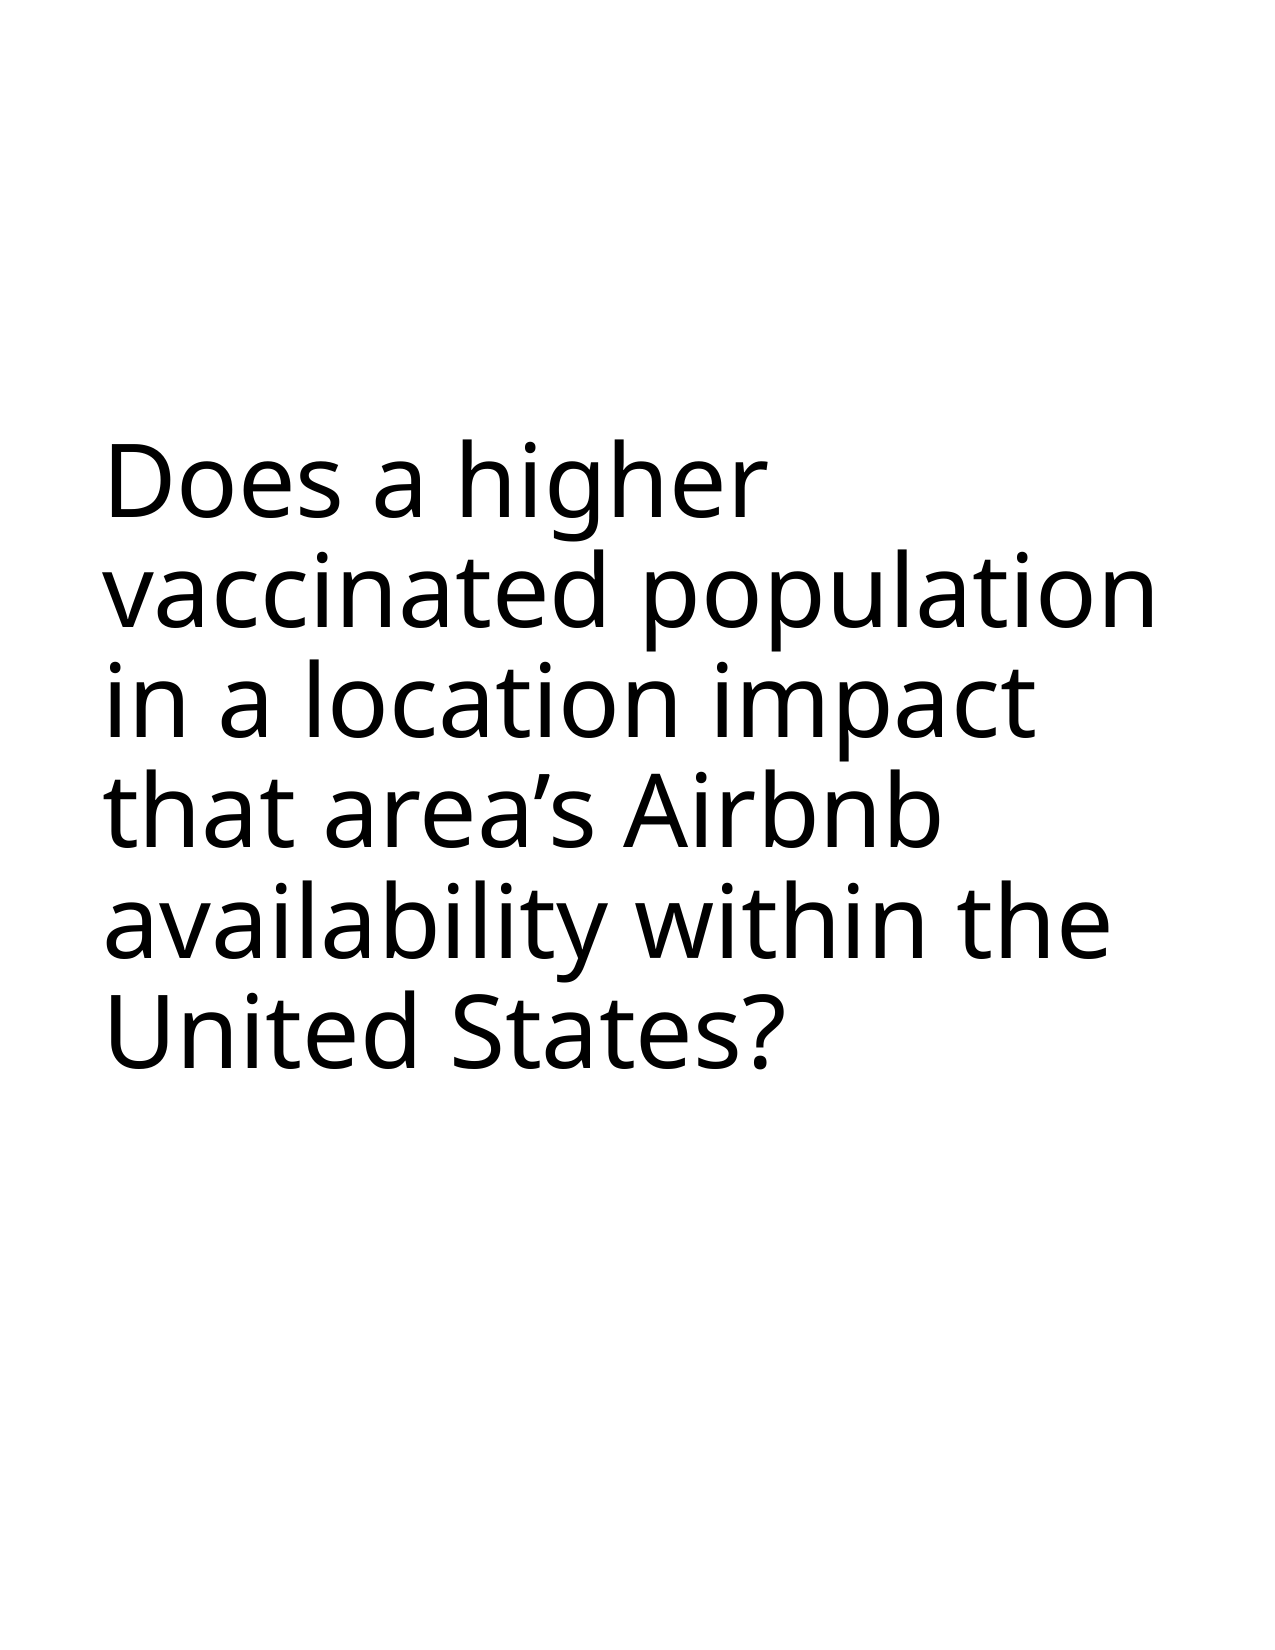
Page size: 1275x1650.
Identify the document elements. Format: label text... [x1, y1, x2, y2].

title Does a higher vaccinated population in a location impact that area’s Airbnb availability within the United States? [86, 411, 1187, 1098]
